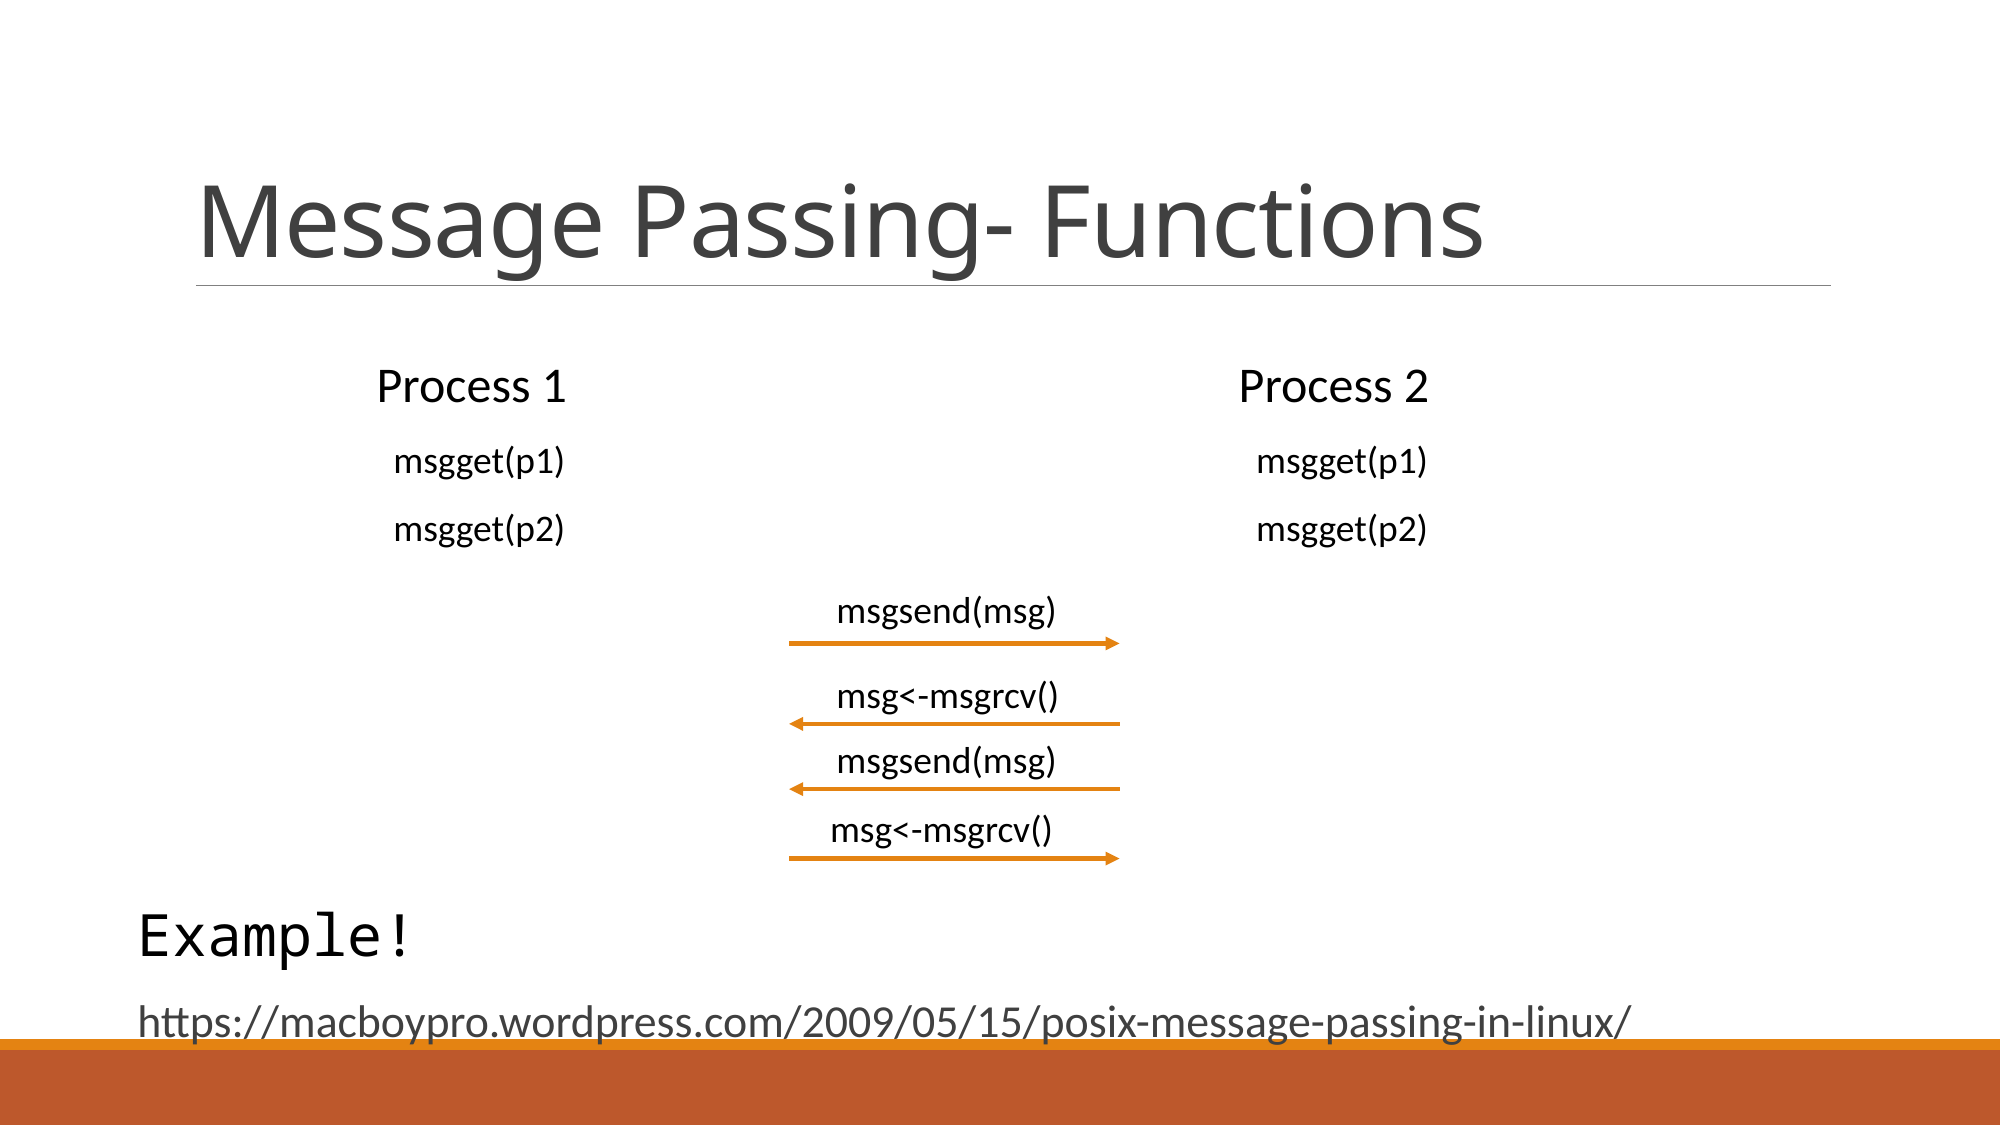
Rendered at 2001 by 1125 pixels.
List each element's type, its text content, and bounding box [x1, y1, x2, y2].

text_box msgget(p2) [1241, 496, 1507, 557]
text_box msgsend(msg) [821, 578, 1087, 639]
title Message Passing- Functions [180, 47, 1830, 285]
text_box Process 2 [1223, 345, 1661, 421]
text_box msg<-msgrcv() [815, 797, 1081, 855]
text_box Process 1 [361, 345, 799, 421]
text_box msg<-msgrcv() [821, 663, 1087, 720]
list Example! https://macboypro.wordpress.com/2009/05/15/posix-message-passing-in-linux/ [137, 299, 1863, 1085]
text_box msgget(p1) [1241, 428, 1507, 489]
text_box msgget(p2) [378, 497, 644, 557]
text_box msgsend(msg) [821, 732, 1087, 785]
text_box msgget(p1) [378, 428, 644, 489]
